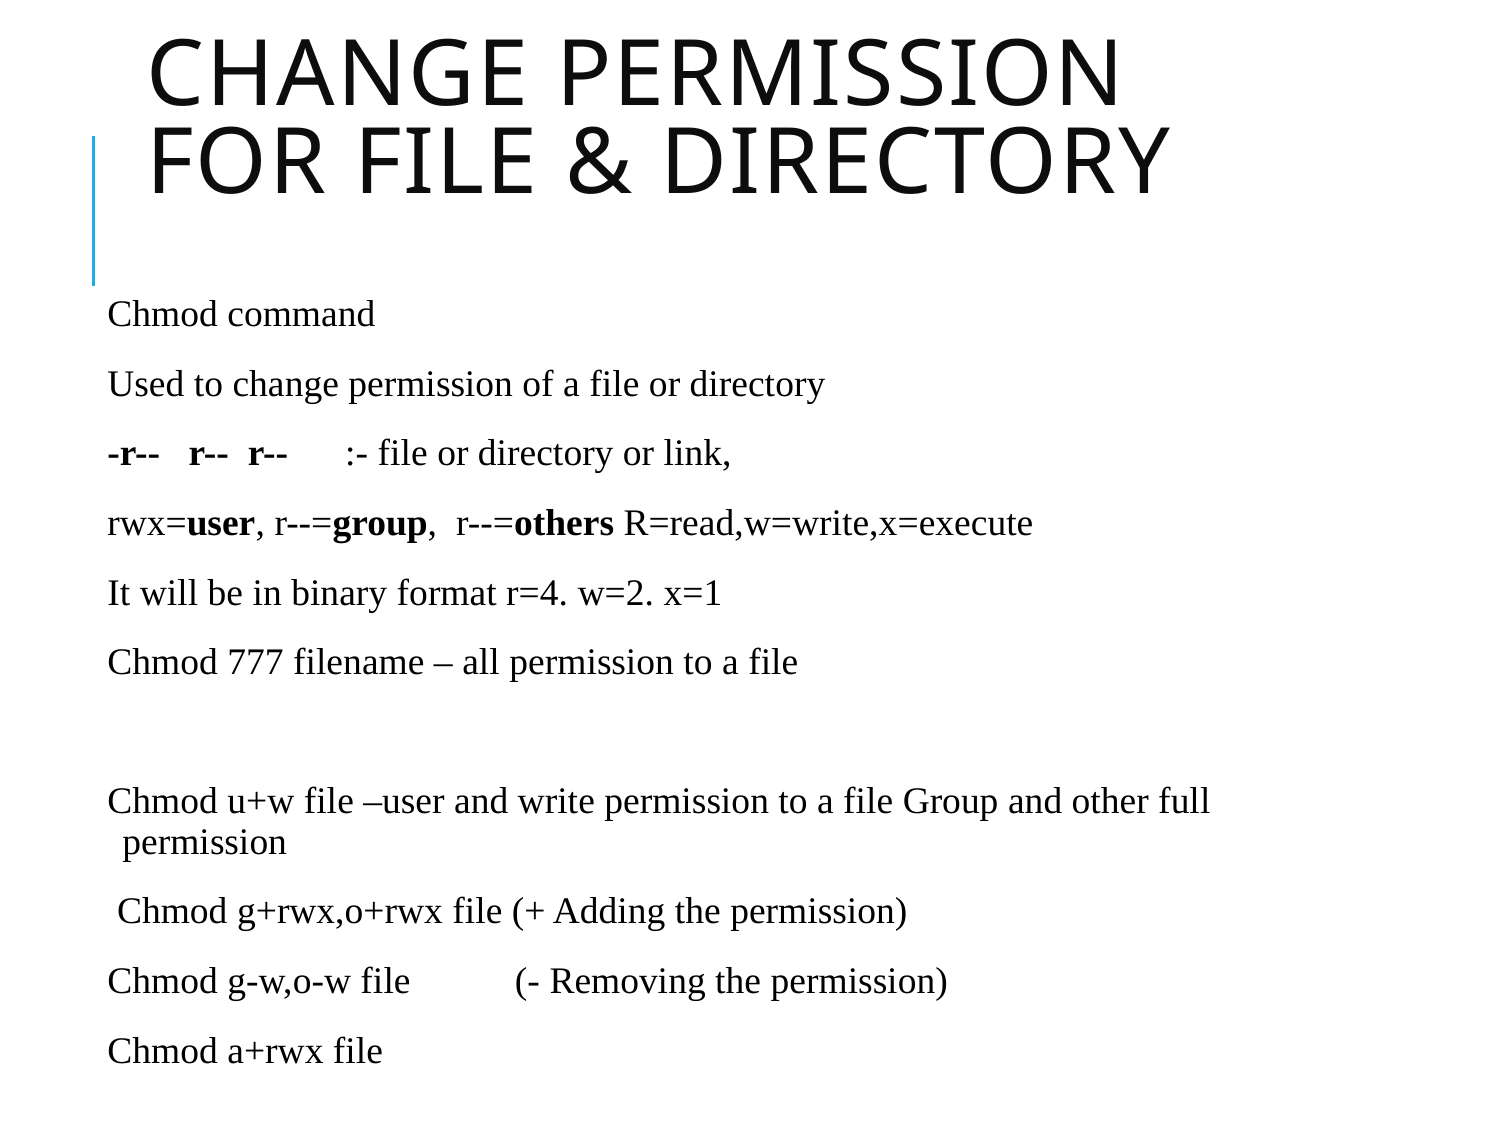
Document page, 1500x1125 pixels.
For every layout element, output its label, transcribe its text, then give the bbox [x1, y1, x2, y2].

list Chmod command Used to change permission of a file or directory -r-- r-- r-- :- file or directory or link, rwx=user, r--=group, r--=others R=read,w=write,x=execute It will be in binary format r=4. w=2. x=1 Chmod 777 filename – all permission to a file Chmod u+w file –user and write permission to a file Group and other full permission Chmod g+rwx,o+rwx file (+ Adding the permission) Chmod g-w,o-w file (- Removing the permission) Chmod a+rwx file [99, 212, 1328, 1113]
title Change Permission for file & Directory [131, 0, 1328, 212]
